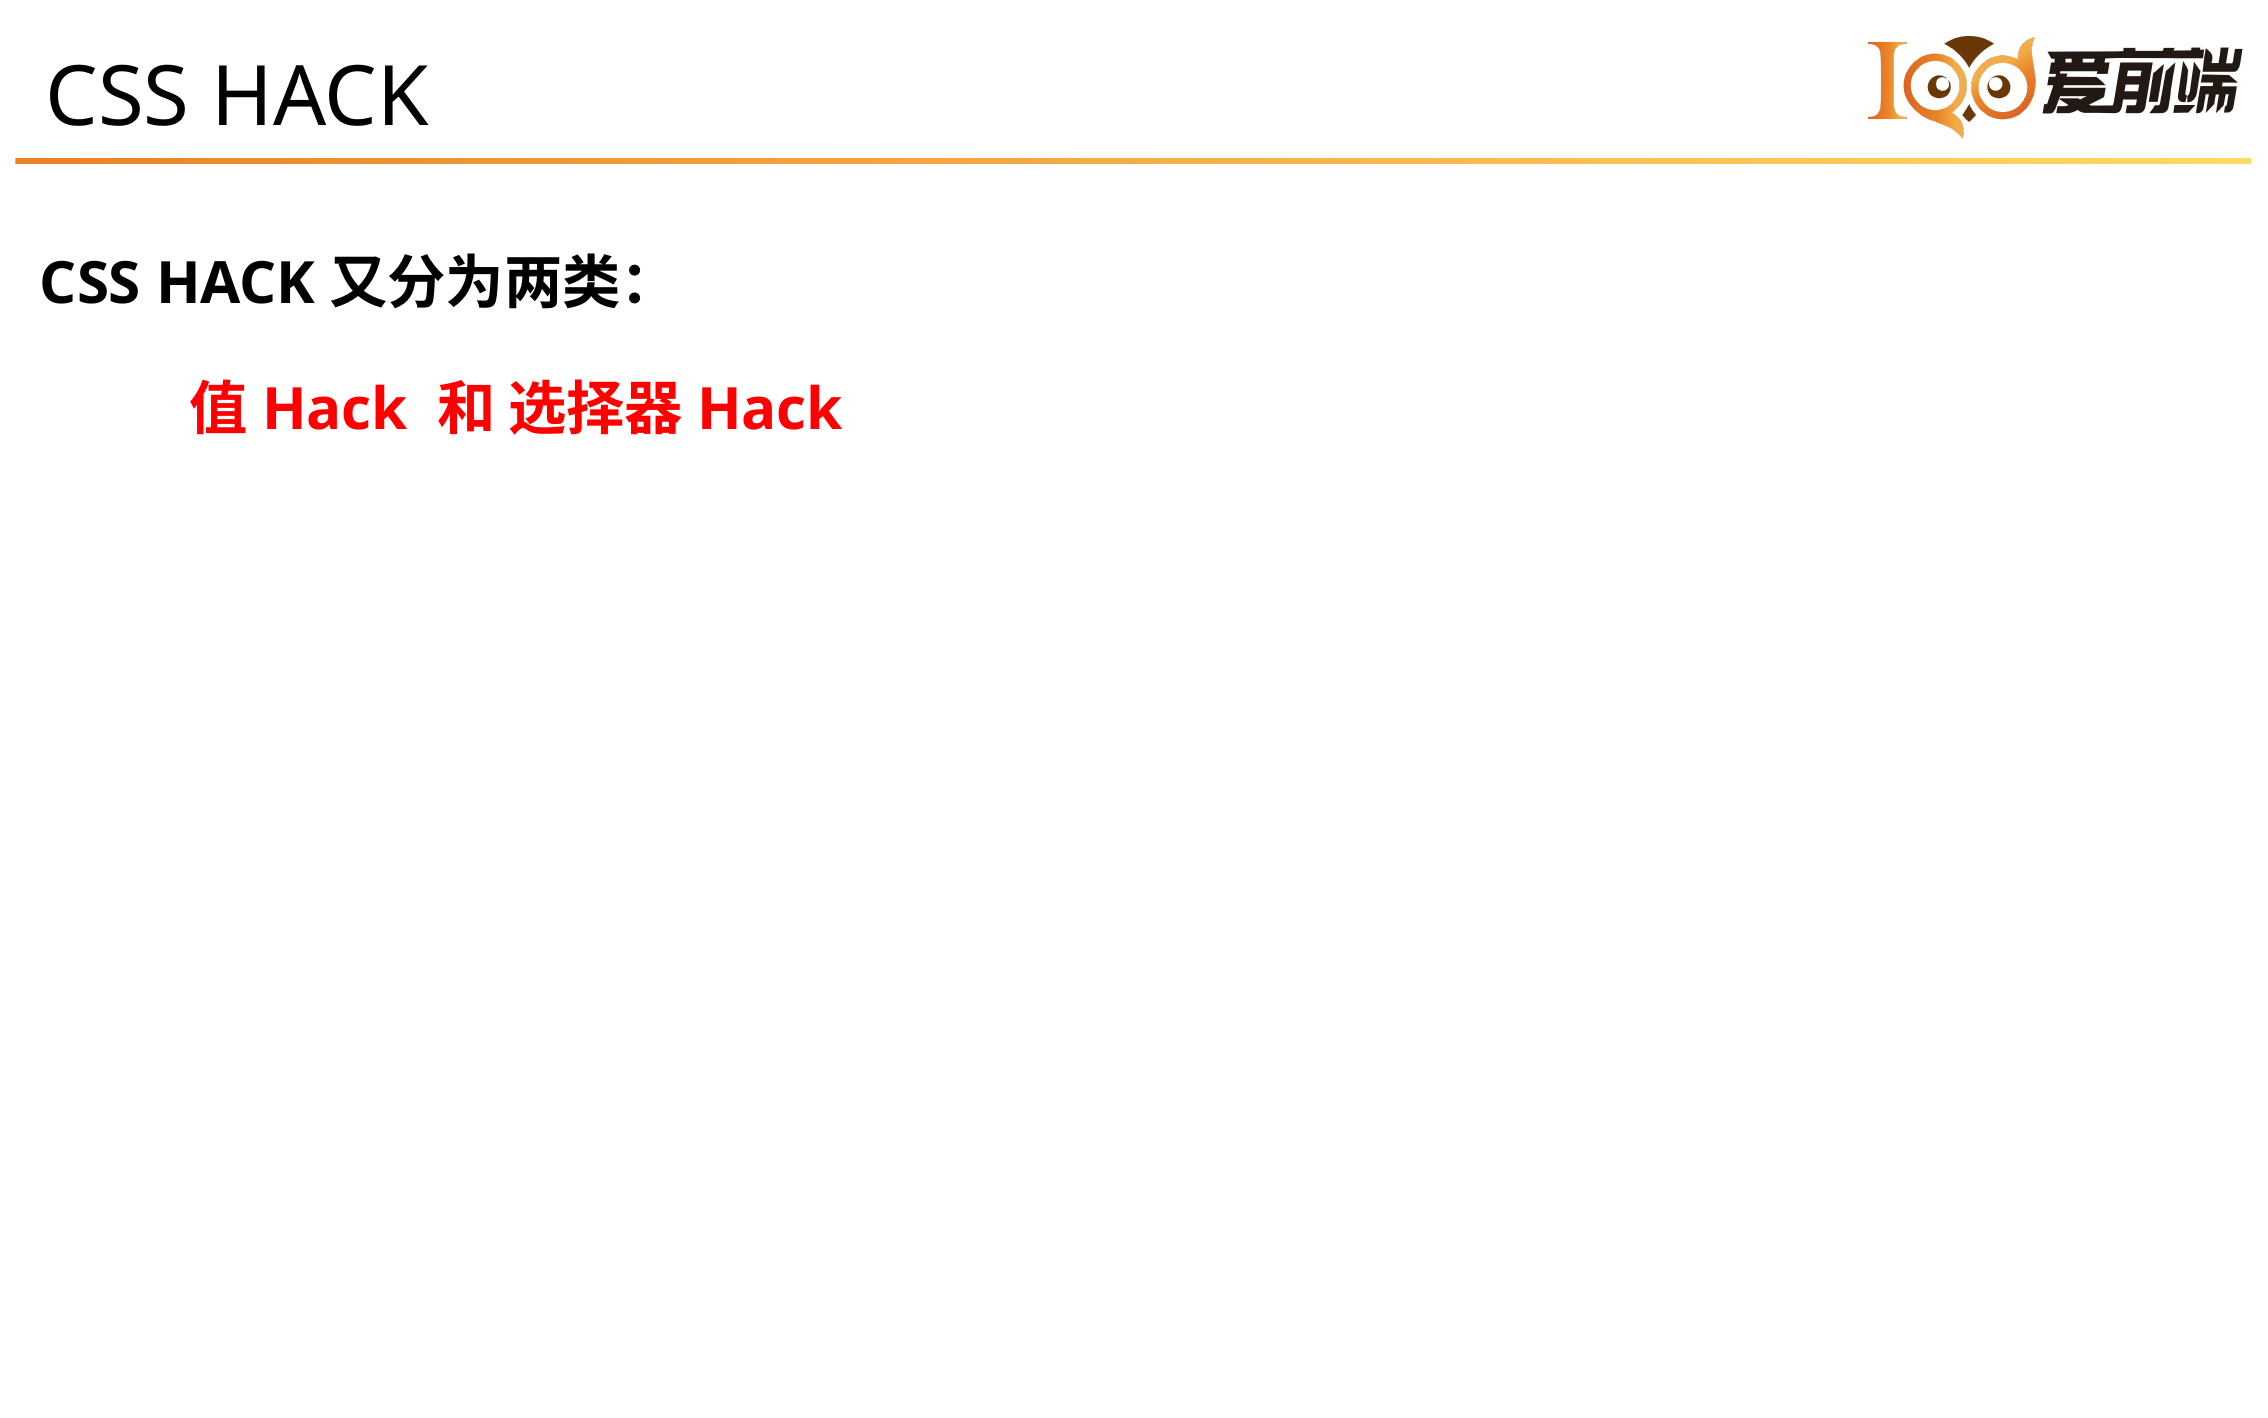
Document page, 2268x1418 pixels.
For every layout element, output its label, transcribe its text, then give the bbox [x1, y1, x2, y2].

text_box CSS HACK [31, 35, 877, 150]
picture [1853, 25, 2254, 144]
text_box CSS HACK又分为两类： 值Hack 和 选择器Hack [25, 181, 2209, 449]
text_box [14, 157, 2252, 165]
